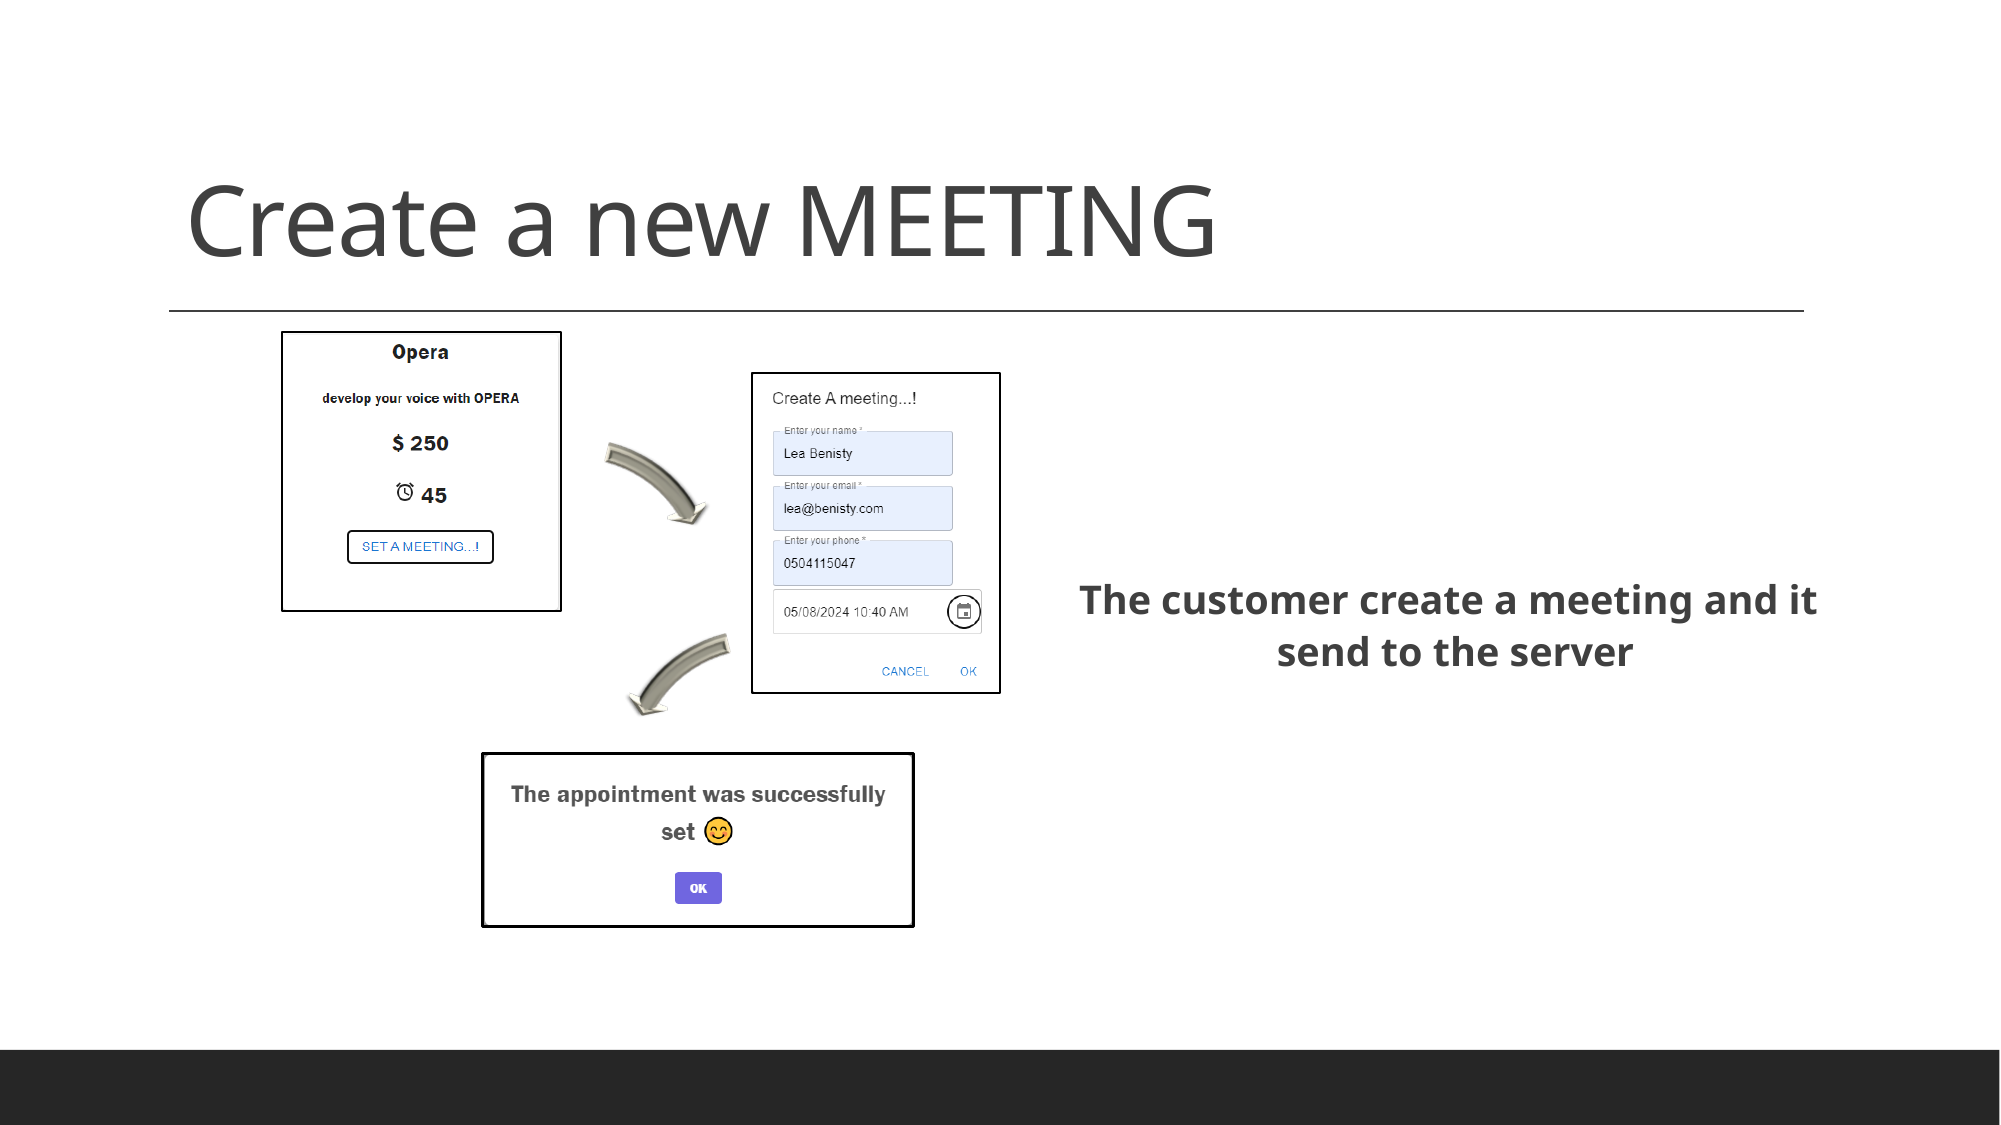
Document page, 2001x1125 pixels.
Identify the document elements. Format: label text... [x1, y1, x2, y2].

picture [589, 434, 719, 534]
picture [752, 373, 1000, 693]
title Create a new MEETING [170, 47, 1821, 285]
picture [617, 624, 747, 724]
picture [282, 332, 560, 611]
list The customer create a meeting and it send to the server [1059, 562, 1854, 881]
picture [483, 754, 913, 926]
